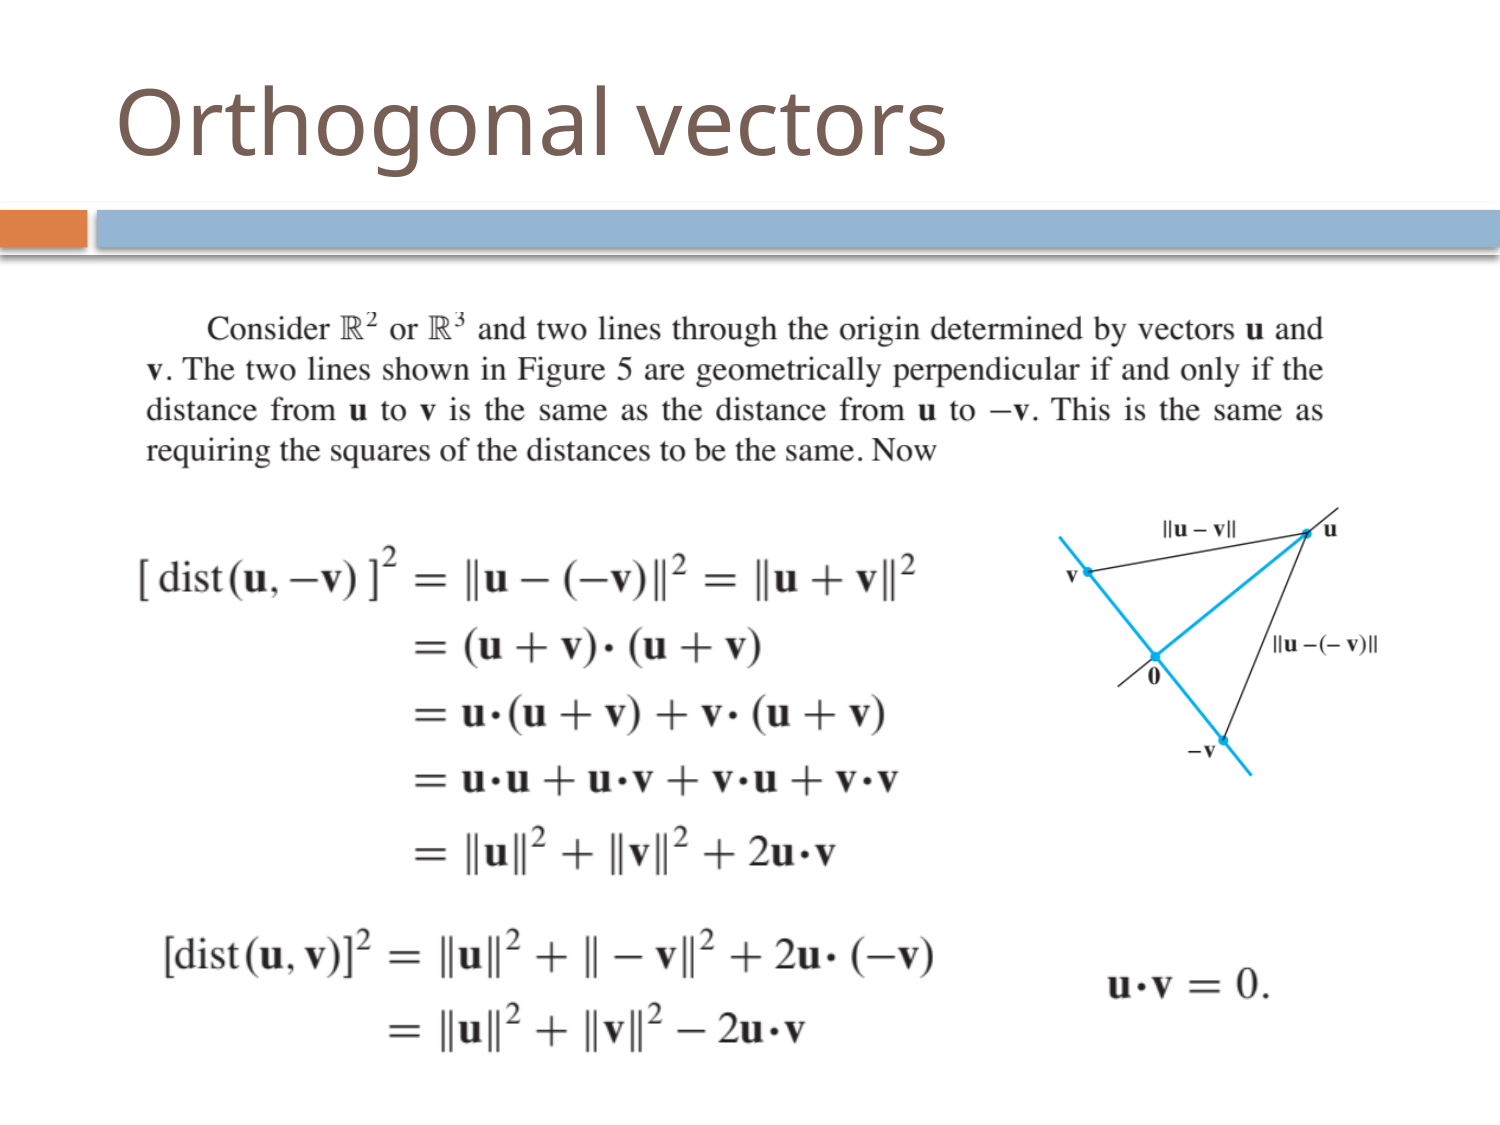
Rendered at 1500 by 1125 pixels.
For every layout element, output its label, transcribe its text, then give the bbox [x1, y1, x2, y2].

picture [112, 537, 940, 898]
picture [1099, 960, 1288, 1012]
picture [137, 312, 1352, 475]
title Orthogonal vectors [99, 37, 1438, 200]
picture [137, 912, 969, 1060]
picture [1049, 487, 1403, 797]
